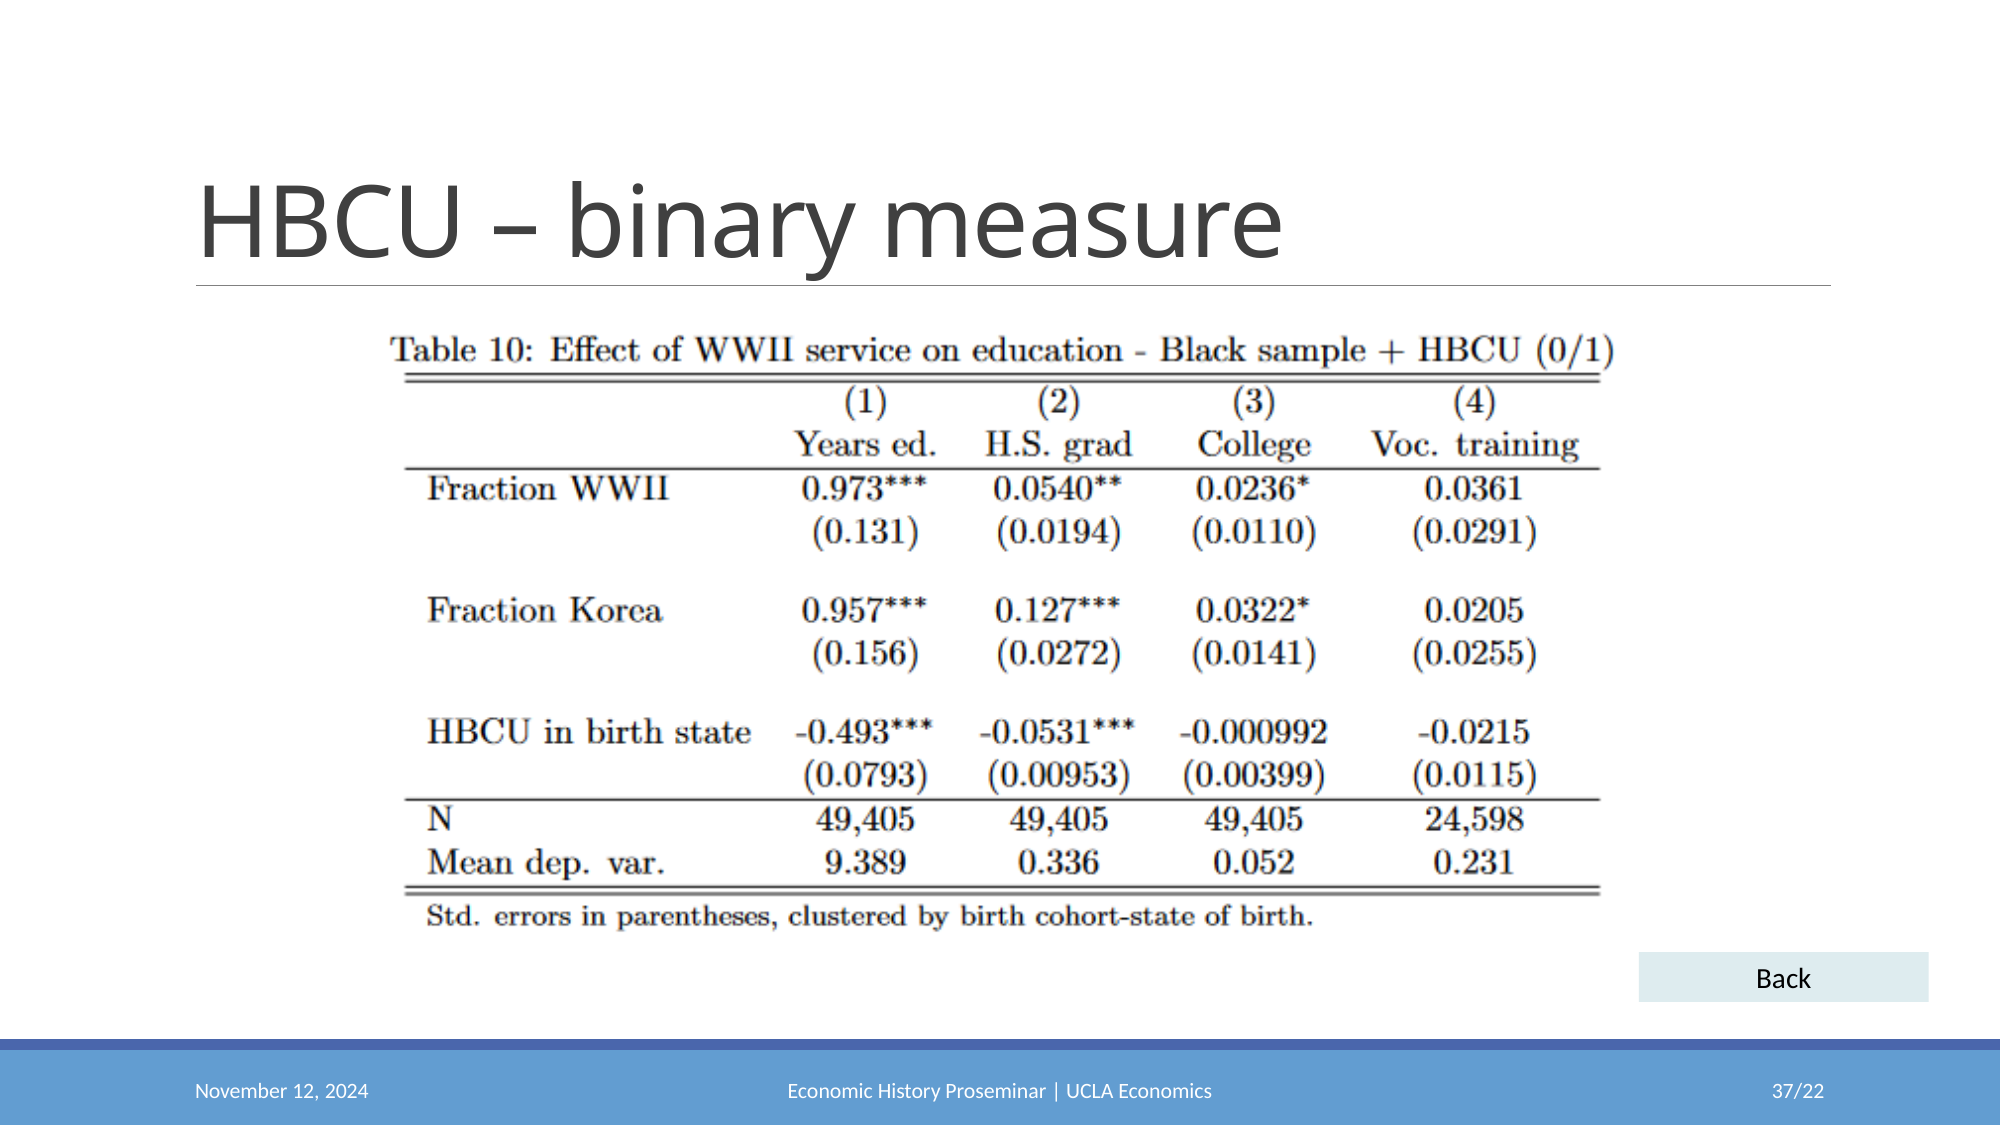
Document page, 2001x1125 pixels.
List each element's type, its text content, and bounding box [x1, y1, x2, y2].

title HBCU – binary measure [180, 47, 1917, 285]
picture [361, 310, 1639, 941]
footer Economic History Proseminar | UCLA Economics [604, 1059, 1396, 1120]
slide_number 36/22 [1624, 1059, 1840, 1120]
text_box Back [1638, 952, 1929, 1002]
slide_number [180, 1059, 586, 1120]
